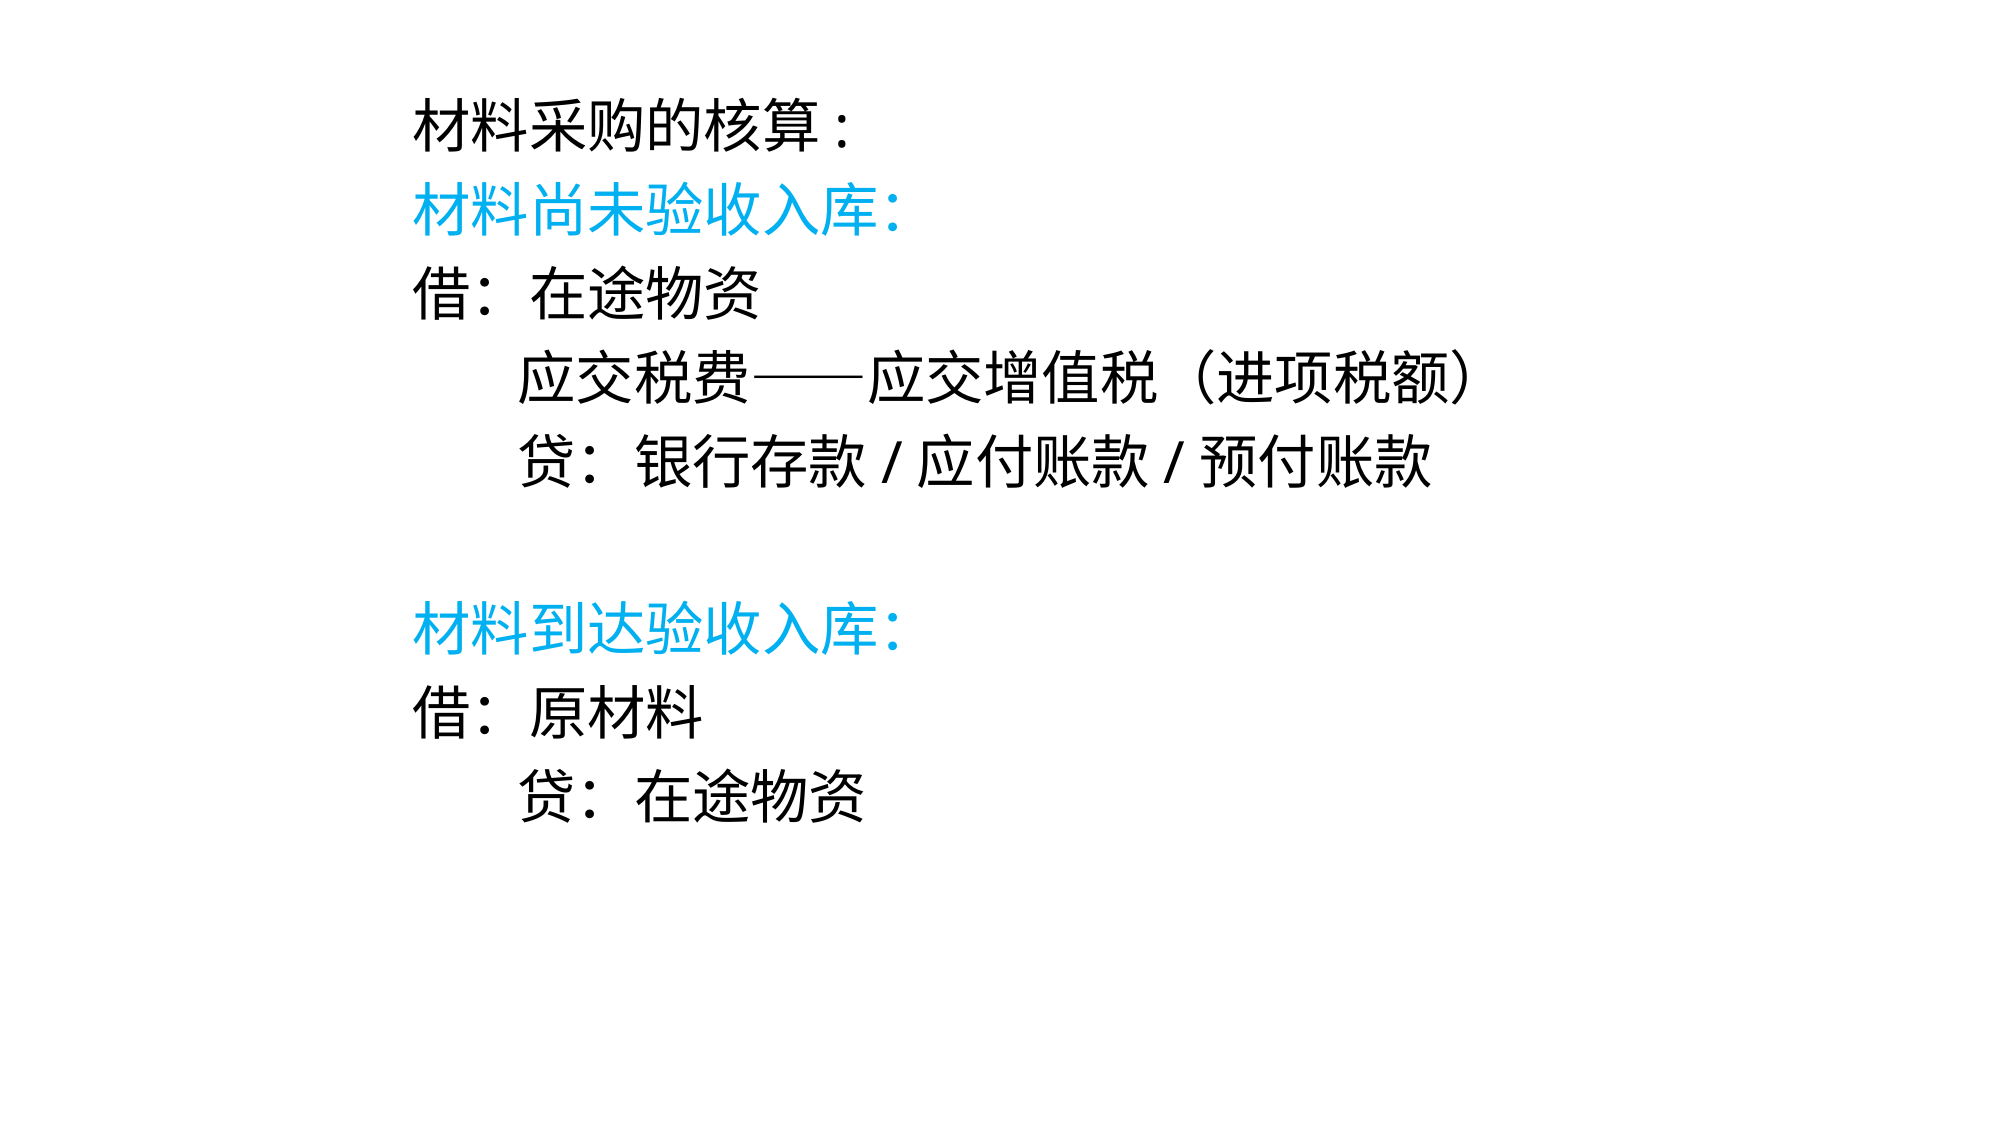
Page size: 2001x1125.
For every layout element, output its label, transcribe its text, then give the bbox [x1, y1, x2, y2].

list 材料采购的核算: 材料尚未验收入库： 借：在途物资 应交税费——应交增值税（进项税额） 贷：银行存款/应付账款/预付账款 材料到达验收入库： 借：原材料 贷：在途物资 [397, 90, 1603, 1013]
